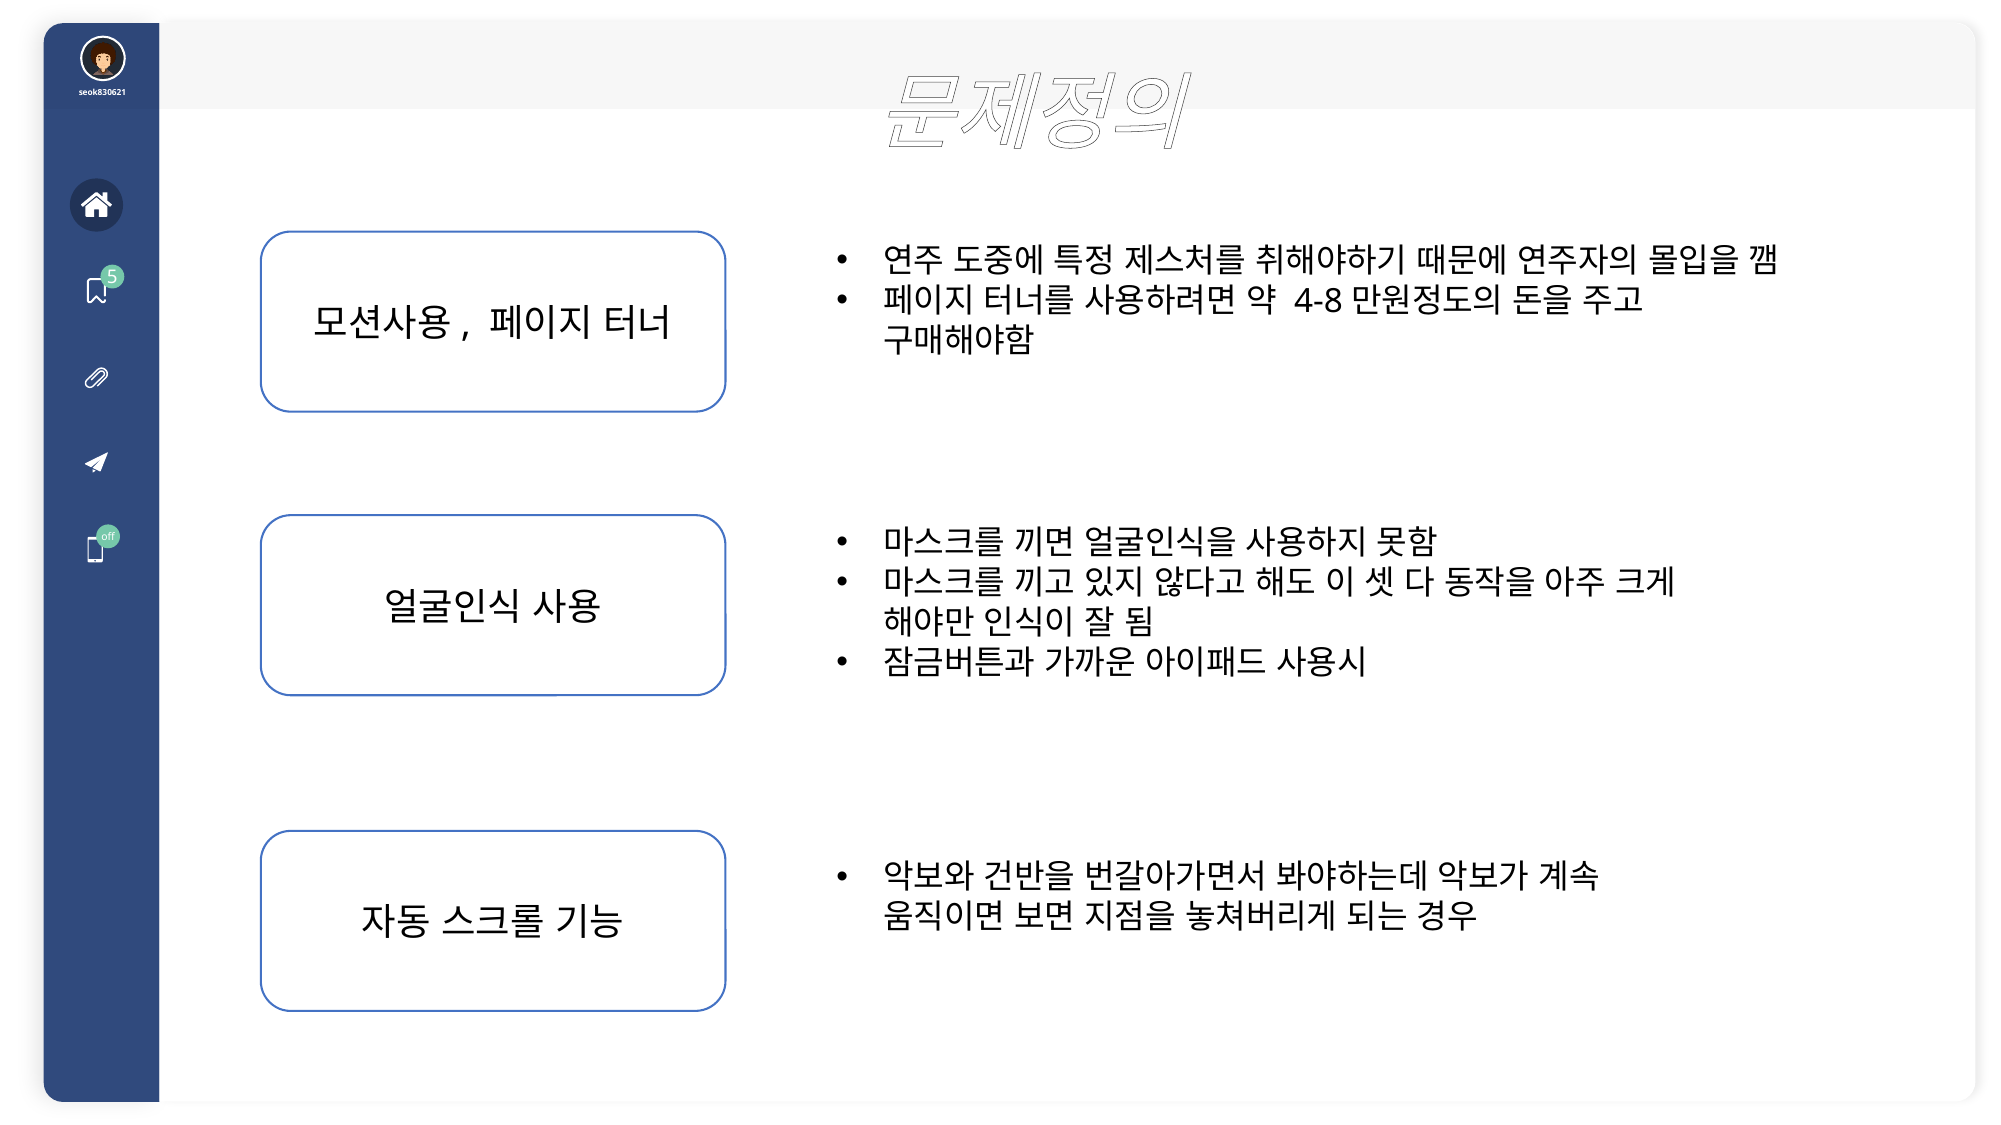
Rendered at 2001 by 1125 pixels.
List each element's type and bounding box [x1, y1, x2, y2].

text_box [43, 22, 1976, 1102]
